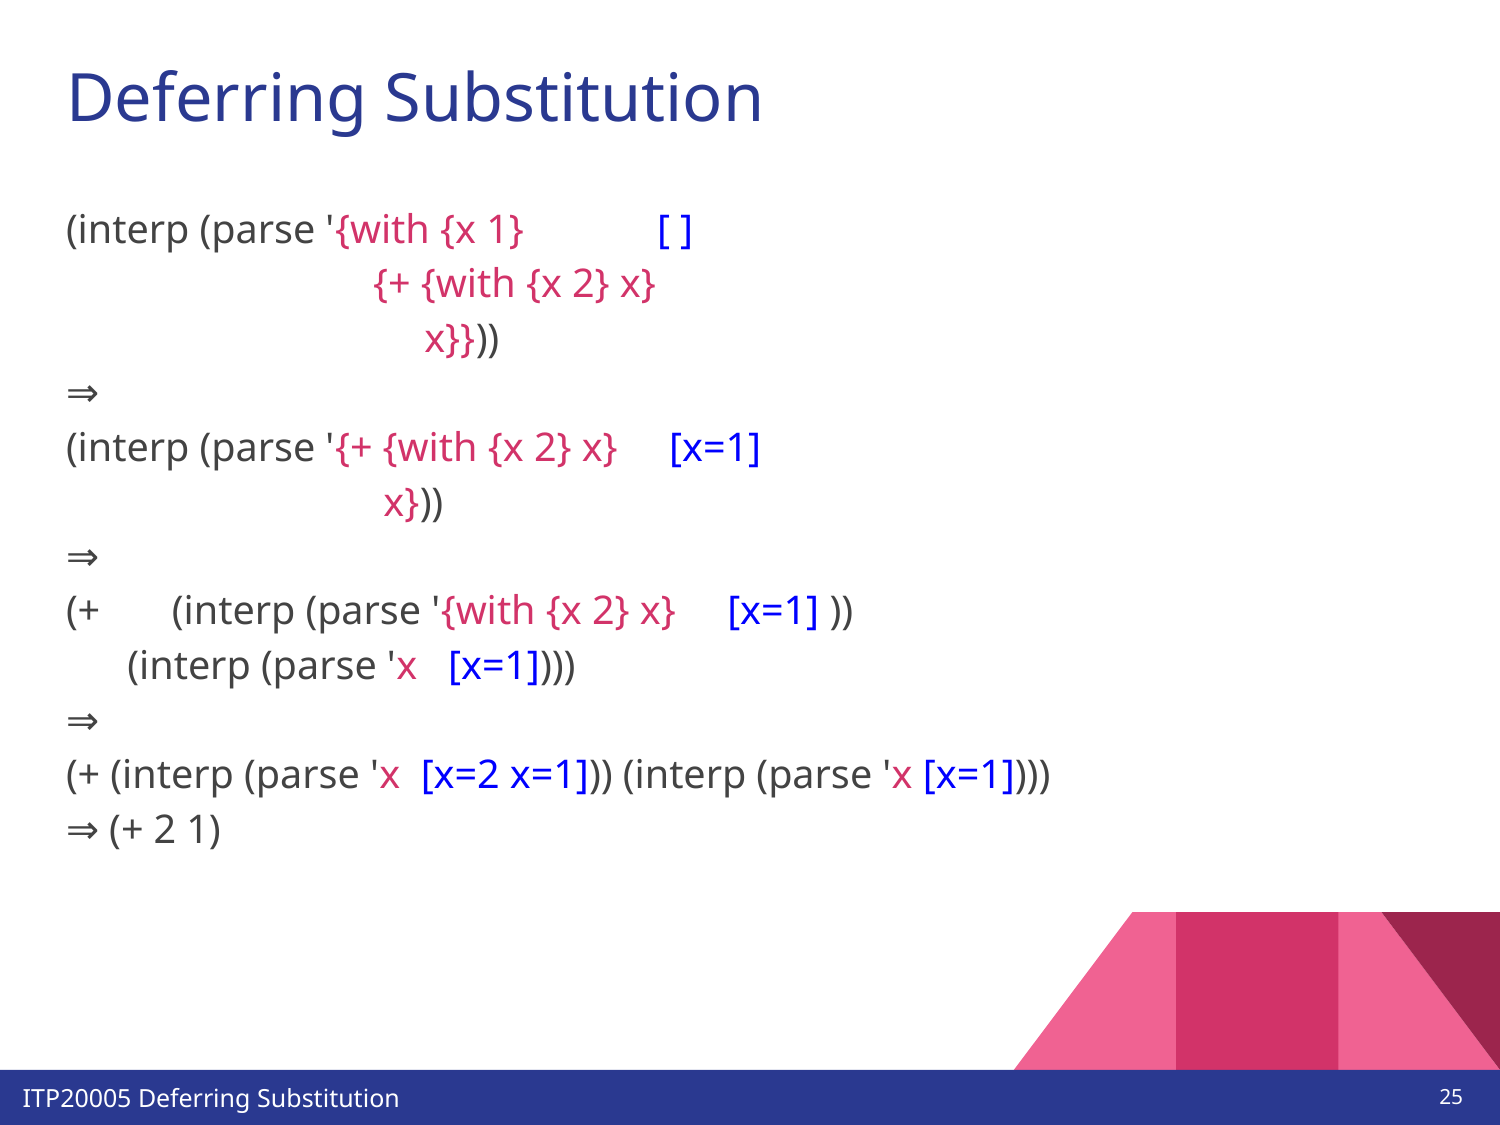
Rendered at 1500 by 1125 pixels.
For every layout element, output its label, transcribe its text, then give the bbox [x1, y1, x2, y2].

slide_number ‹#› [1387, 1054, 1478, 1125]
title Deferring Substitution [51, 39, 1449, 173]
list (interp (parse '{with {x 1} [ ] {+ {with {x 2} x} x}})) ⇒ (interp (parse '{+ {with {x 2} x} [x=1] x})) ⇒ (+ (interp (parse '{with {x 2} x} [x=1] )) (interp (parse 'x [x=1]))) ⇒ (+ (interp (parse 'x [x=2 x=1])) (interp (parse 'x [x=1]))) ⇒ (+ 2 1) [51, 181, 1500, 912]
